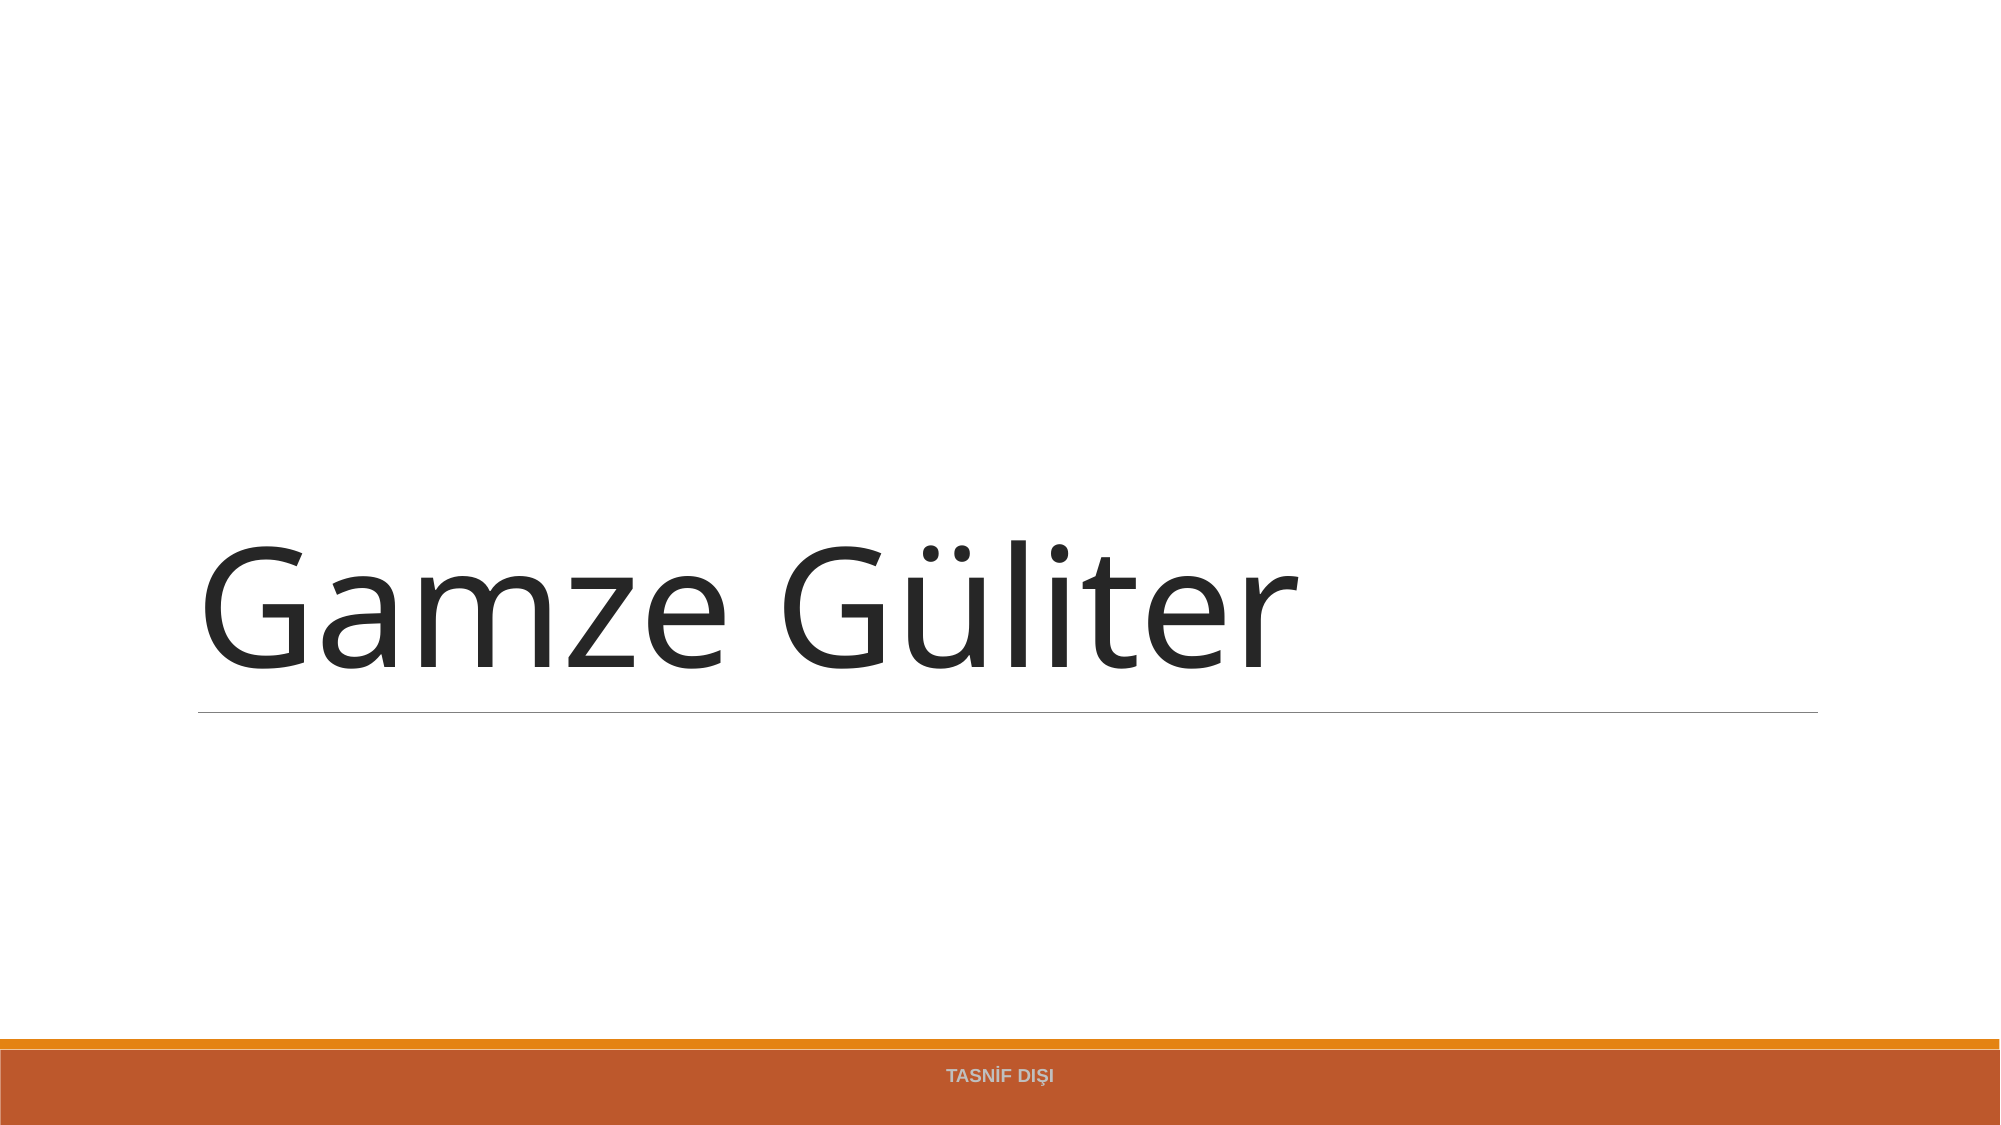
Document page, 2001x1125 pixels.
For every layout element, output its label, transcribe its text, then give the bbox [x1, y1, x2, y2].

title Gamze Güliter [180, 124, 1830, 710]
footer TASNİF DIŞI [0, 1059, 2000, 1120]
